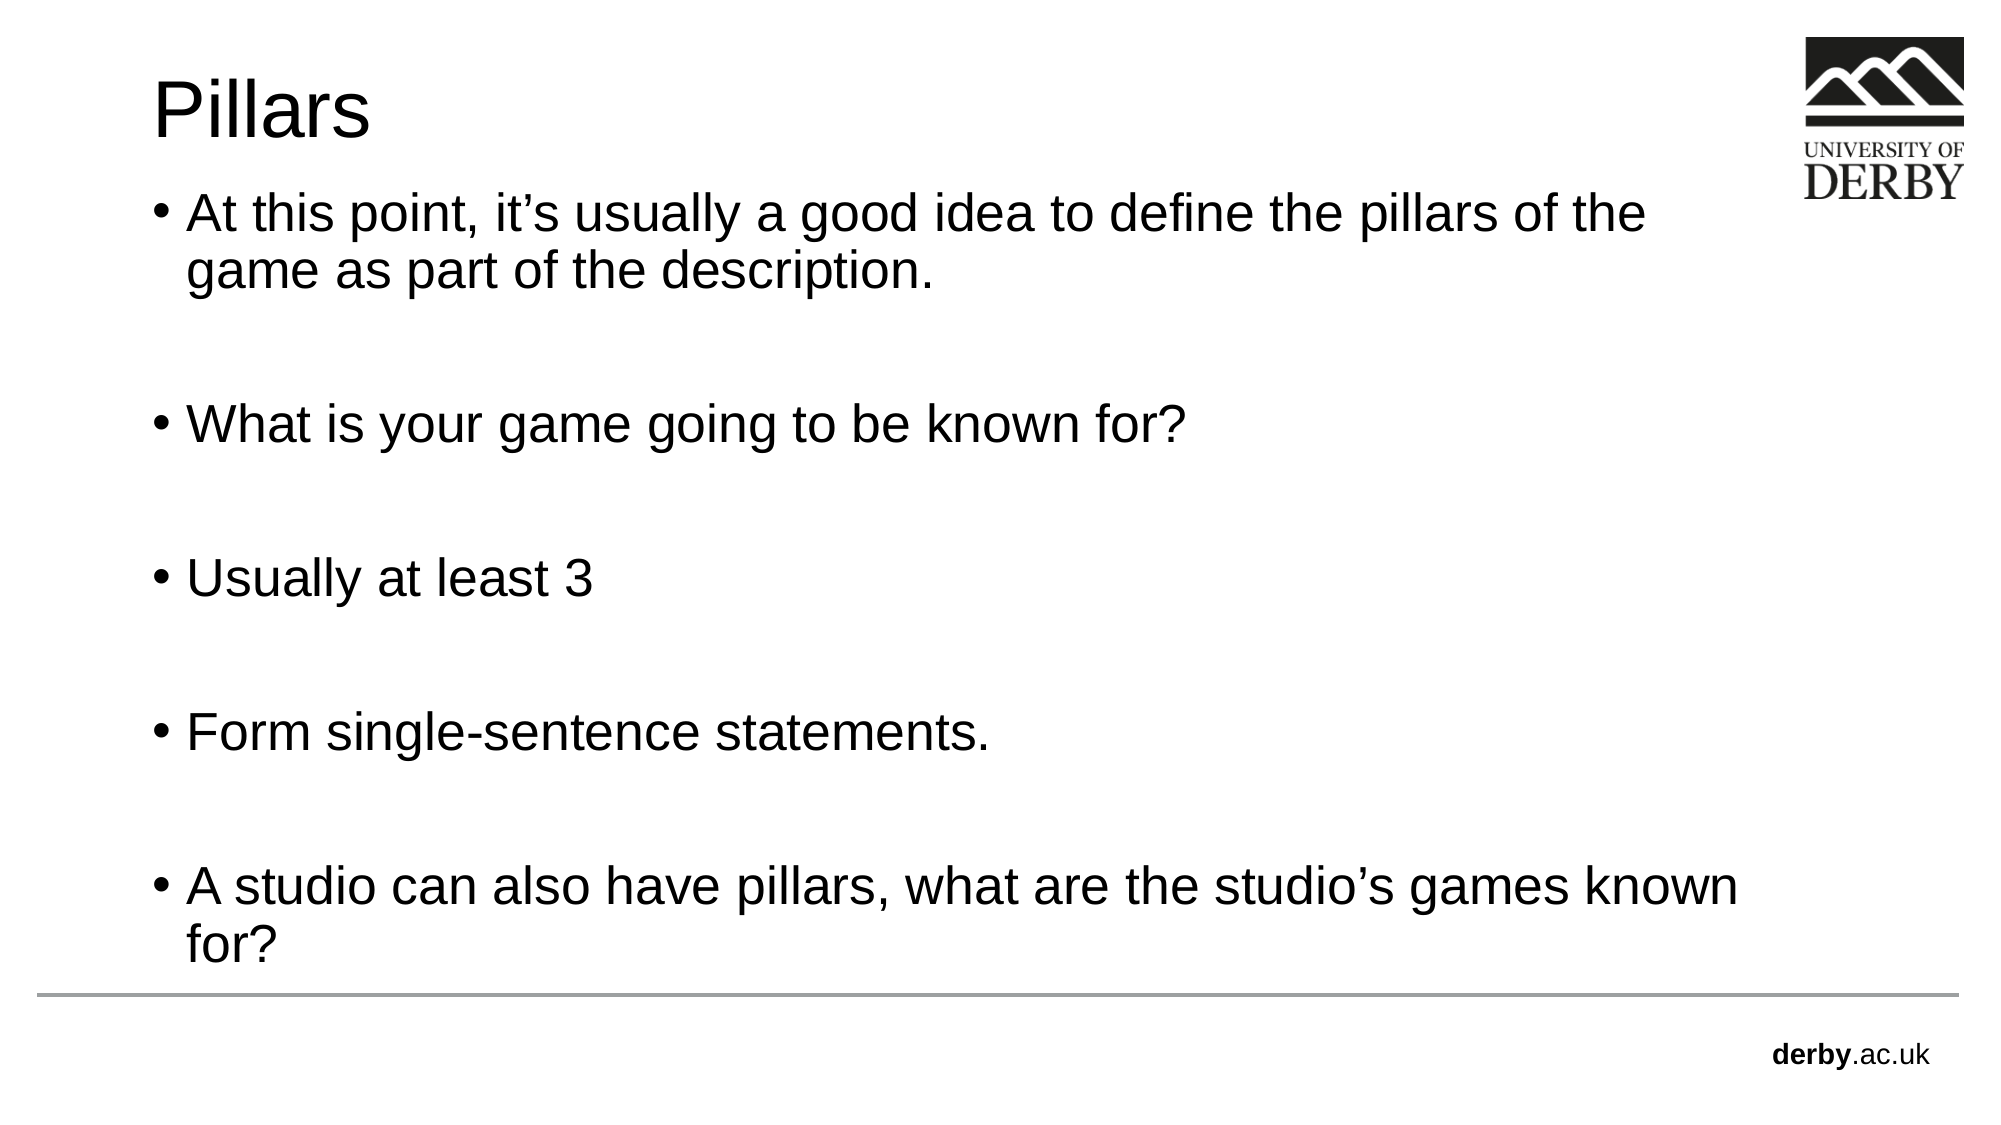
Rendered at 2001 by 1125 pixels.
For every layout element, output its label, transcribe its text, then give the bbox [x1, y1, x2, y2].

title Pillars [137, 59, 1791, 163]
list At this point, it’s usually a good idea to define the pillars of the game as part of the description. What is your game going to be known for? Usually at least 3 Form single-sentence statements. A studio can also have pillars, what are the studio’s games known for? [137, 177, 1791, 985]
picture [1804, 37, 1964, 199]
